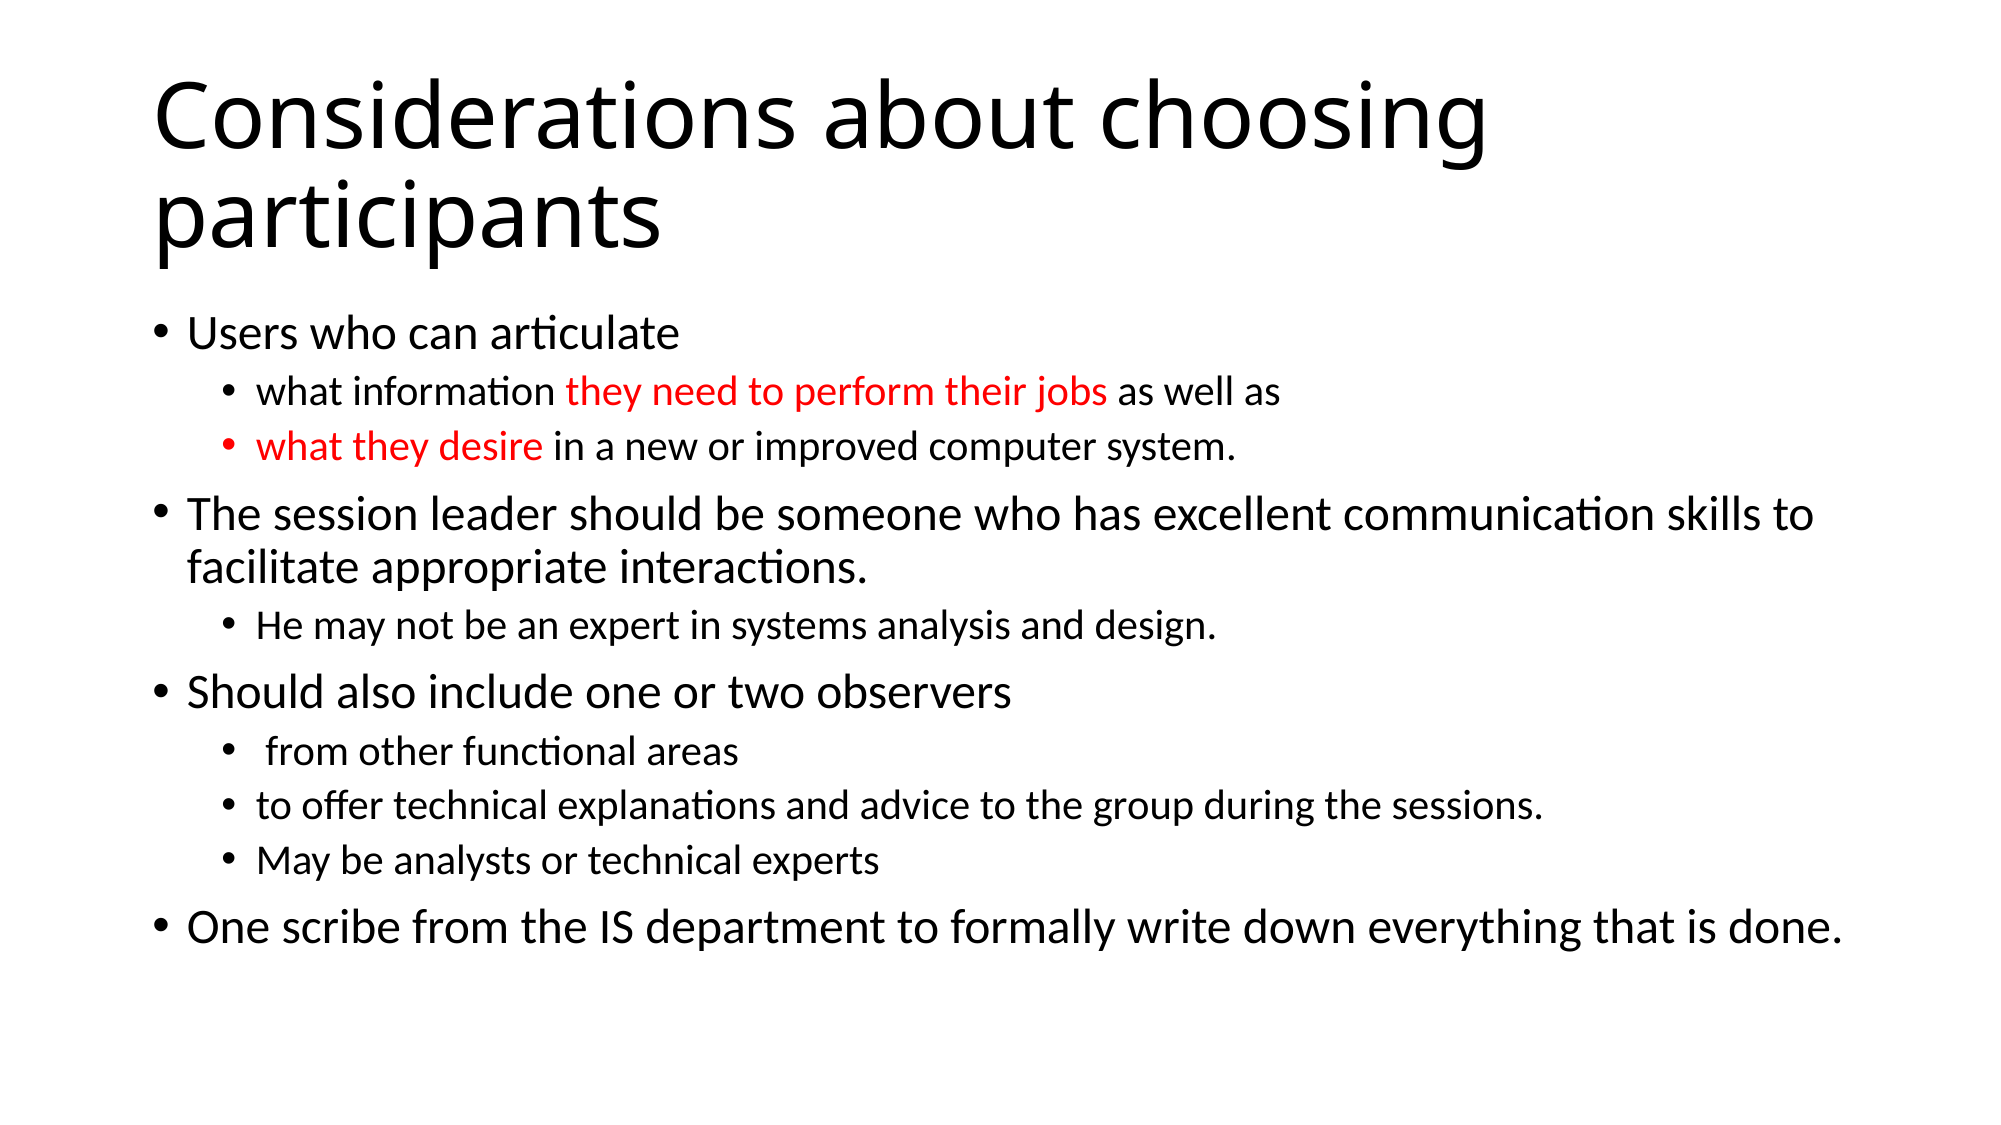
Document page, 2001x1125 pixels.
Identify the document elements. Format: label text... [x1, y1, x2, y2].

title Considerations about choosing participants [137, 59, 1863, 278]
list Users who can articulate what information they need to perform their jobs as well as what they desire in a new or improved computer system. The session leader should be someone who has excellent communication skills to facilitate appropriate interactions. He may not be an expert in systems analysis and design. Should also include one or two observers from other functional areas to offer technical explanations and advice to the group during the sessions. May be analysts or technical experts One scribe from the IS department to formally write down everything that is done. [137, 299, 1863, 1014]
